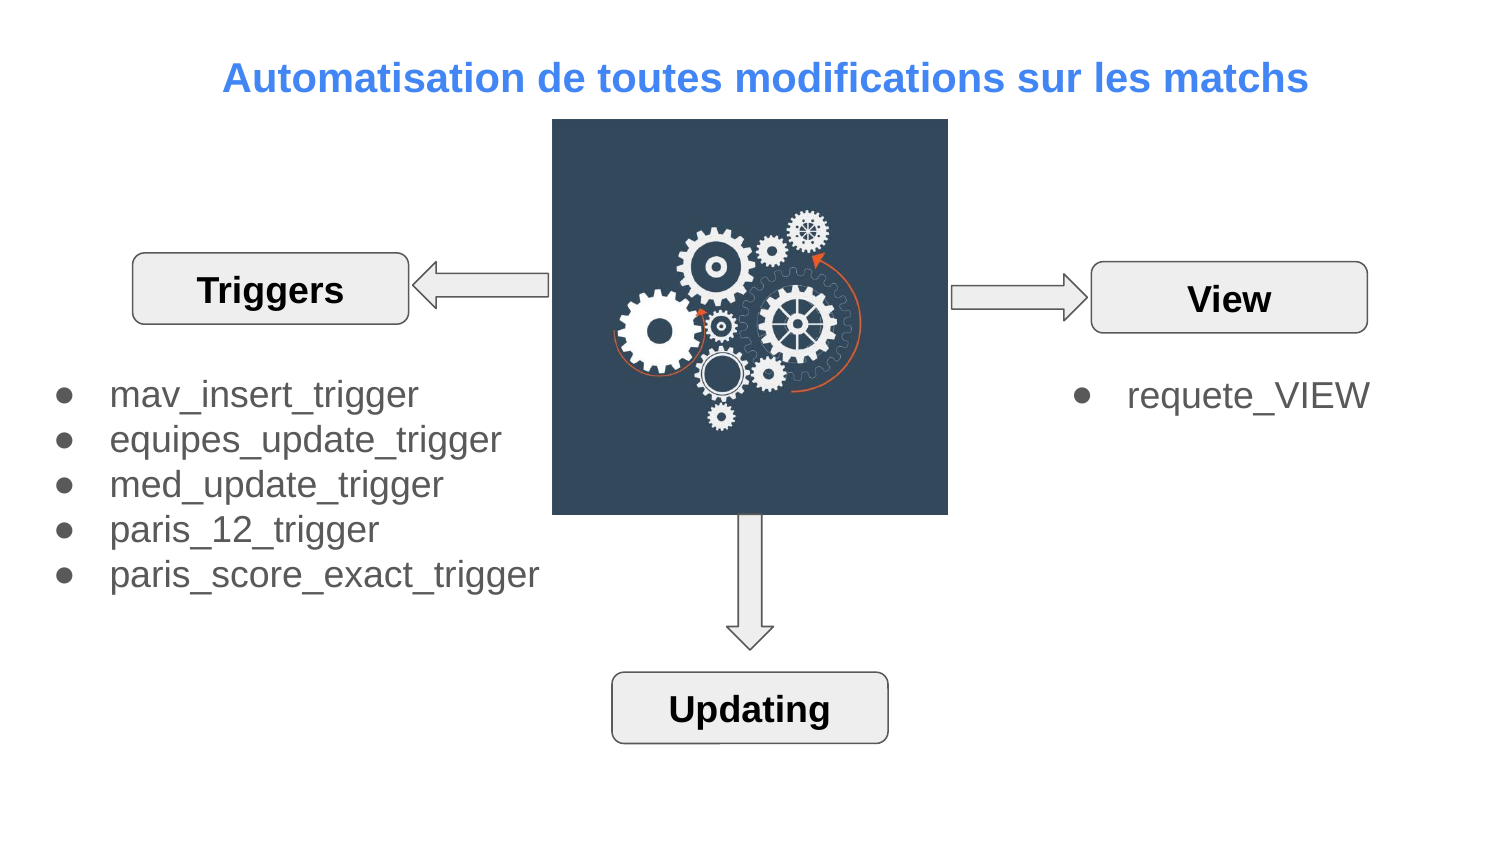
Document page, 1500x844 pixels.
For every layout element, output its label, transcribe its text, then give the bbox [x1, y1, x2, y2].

text_box mav_insert_trigger equipes_update_trigger med_update_trigger paris_12_trigger paris_score_exact_trigger [19, 355, 563, 608]
text_box requete_VIEW [1037, 355, 1422, 438]
text_box Triggers [132, 252, 409, 325]
picture [552, 119, 948, 515]
text_box Updating [611, 672, 889, 744]
text_box Automatisation de toutes modifications sur les matchs [178, 35, 1353, 107]
text_box [953, 273, 1088, 321]
text_box [726, 523, 774, 650]
text_box View [1091, 261, 1368, 333]
text_box [412, 261, 546, 309]
